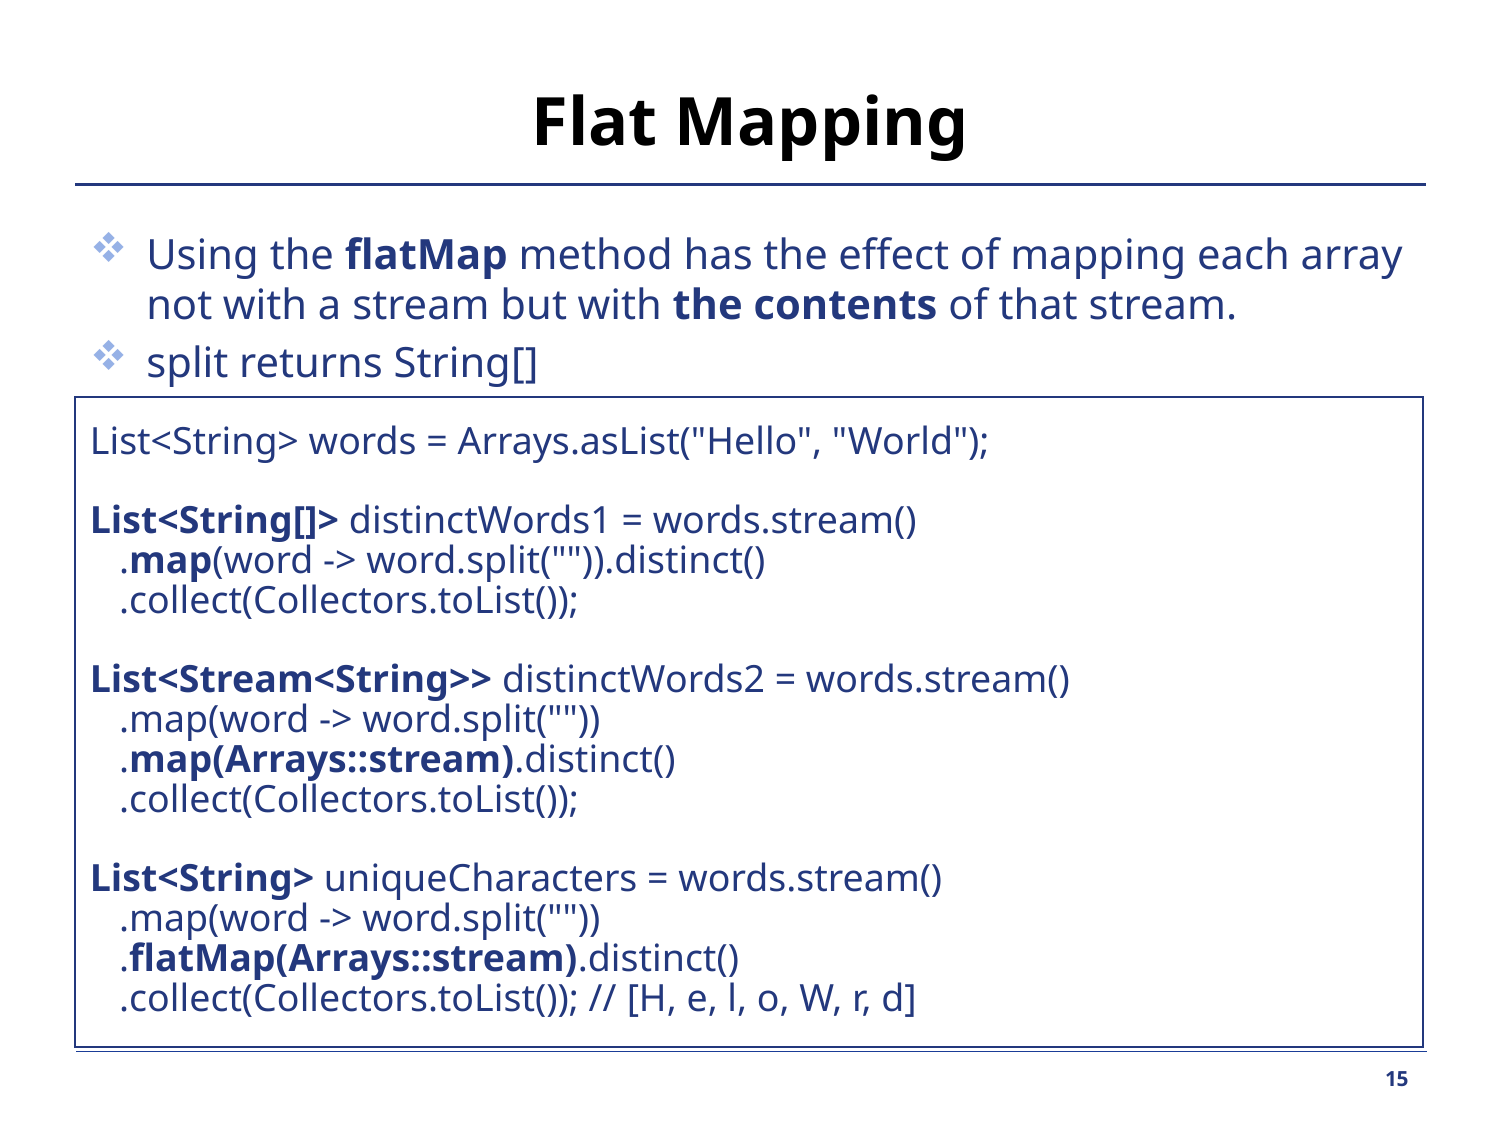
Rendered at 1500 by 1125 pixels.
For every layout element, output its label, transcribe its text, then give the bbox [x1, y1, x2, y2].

title Flat Mapping [76, 52, 1424, 185]
slide_number 15 [1080, 1058, 1424, 1095]
text_box List<String> words = Arrays.asList("Hello", "World"); List<String[]> distinctWords1 = words.stream() .map(word -> word.split("")).distinct() .collect(Collectors.toList()); List<Stream<String>> distinctWords2 = words.stream() .map(word -> word.split("")) .map(Arrays::stream).distinct() .collect(Collectors.toList()); List<String> uniqueCharacters = words.stream() .map(word -> word.split("")) .flatMap(Arrays::stream).distinct() .collect(Collectors.toList()); // [H, e, l, o, W, r, d] [74, 397, 1424, 1047]
list Using the flatMap method has the effect of mapping each array not with a stream but with the contents of that stream. split returns String[] [75, 220, 1425, 338]
